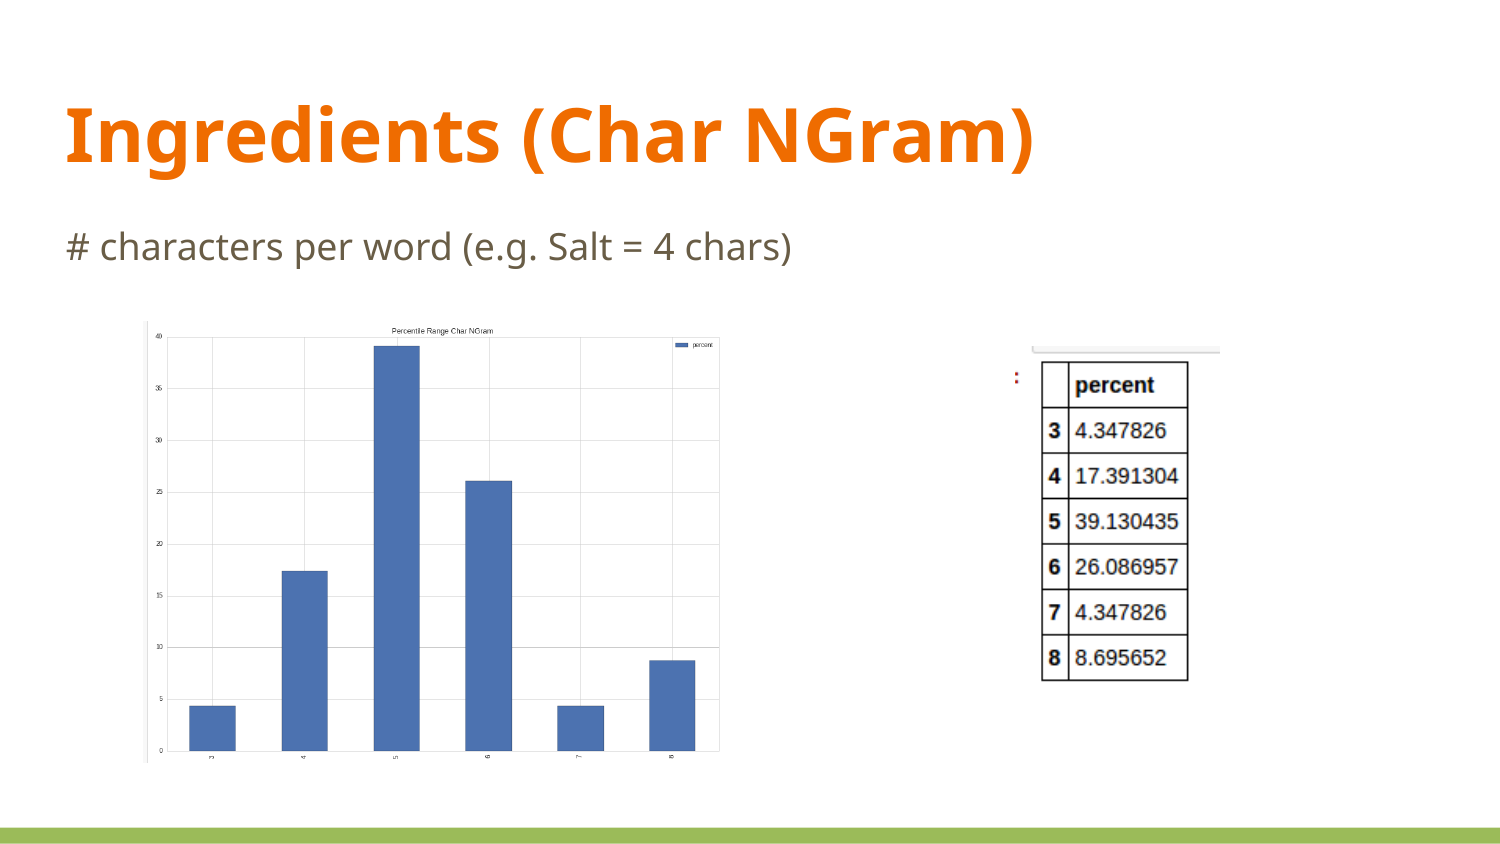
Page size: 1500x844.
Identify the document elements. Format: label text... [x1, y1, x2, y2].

text_box Ingredients (Char NGram) [51, 72, 1449, 189]
picture [1015, 345, 1221, 697]
text_box # characters per word (e.g. Salt = 4 chars) [51, 207, 1449, 750]
picture [142, 321, 750, 764]
